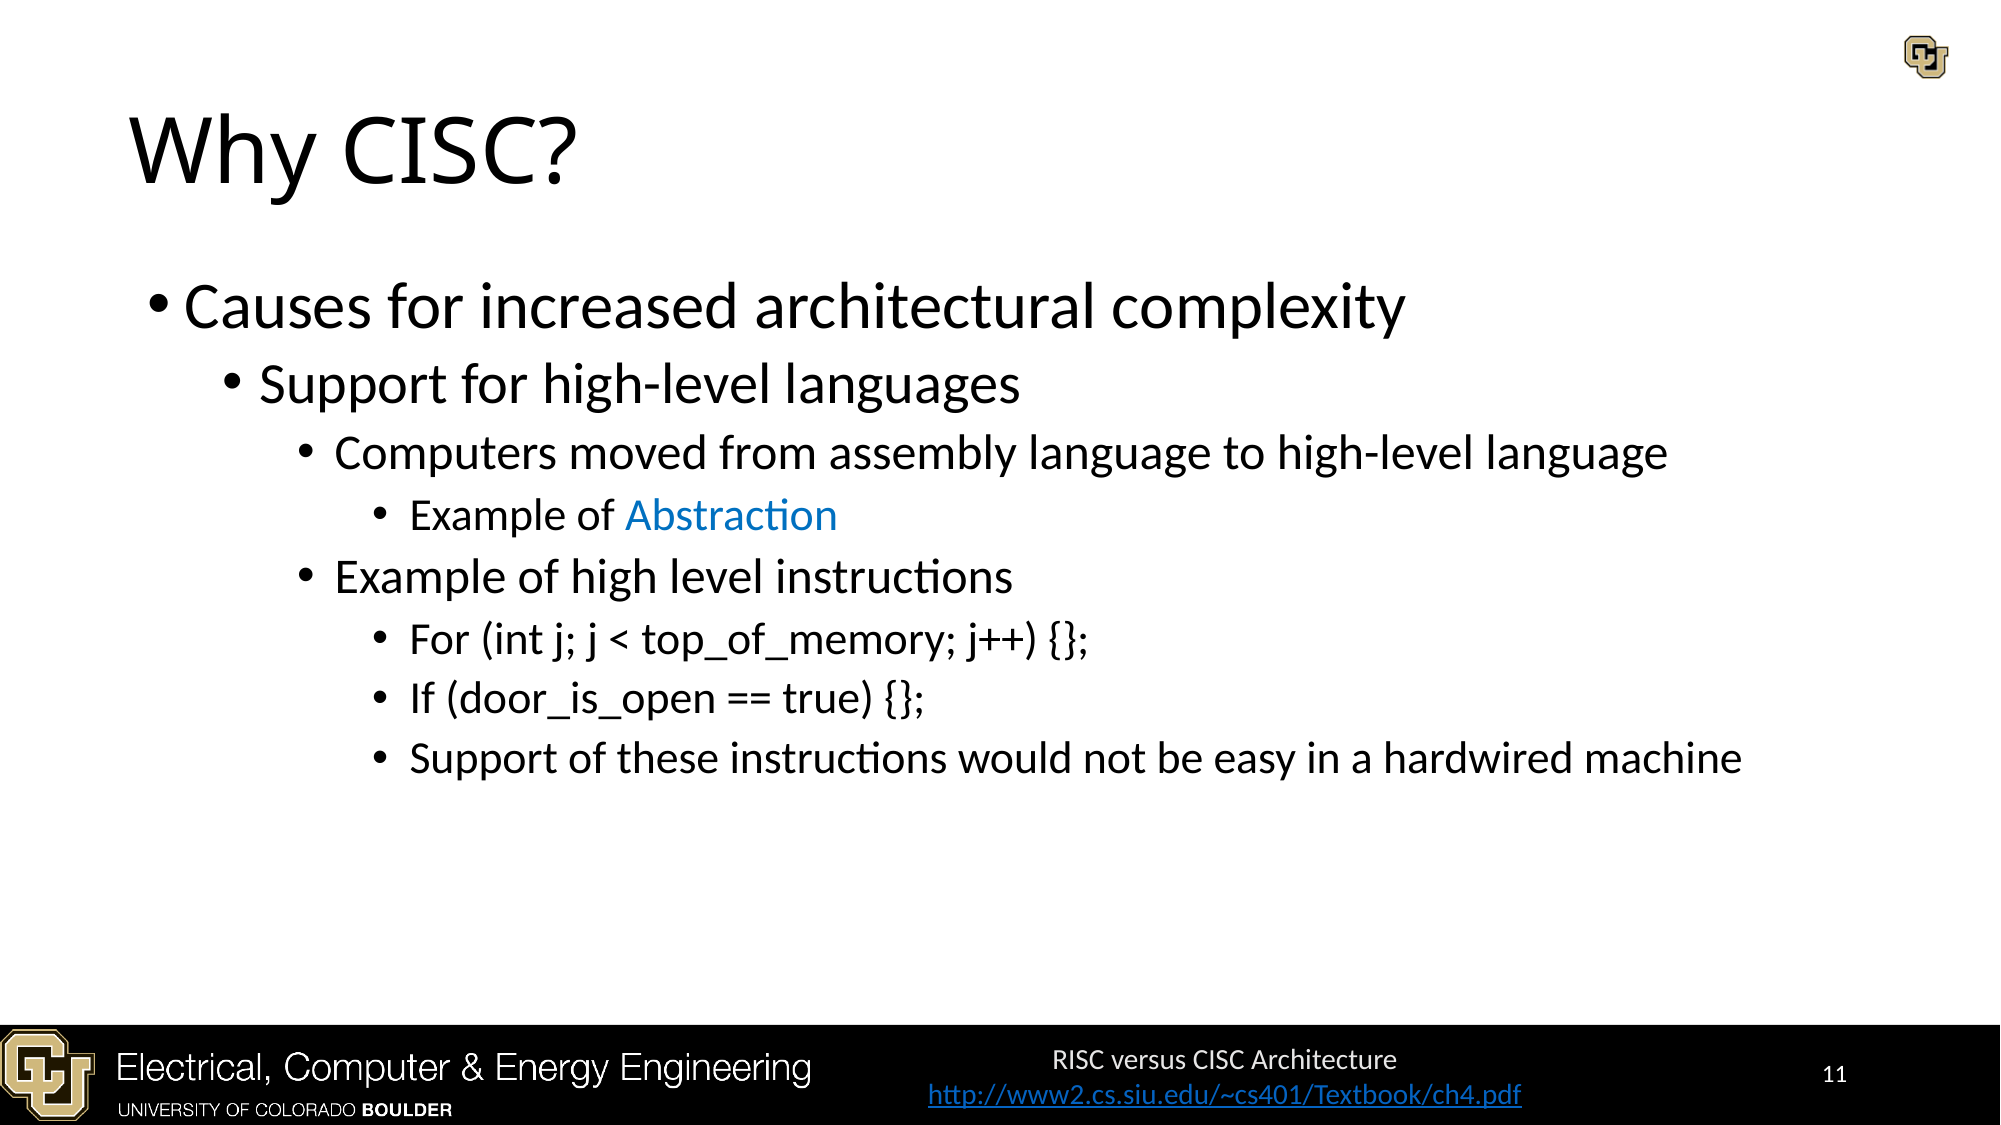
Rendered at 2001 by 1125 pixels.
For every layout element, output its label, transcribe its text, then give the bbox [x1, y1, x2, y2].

title Why CISC? [113, 45, 1915, 263]
picture [0, 1029, 810, 1121]
text_box [137, 299, 1863, 1014]
picture [1899, 32, 1958, 87]
slide_number 11 [1412, 1042, 1863, 1103]
list Causes for increased architectural complexity Support for high-level languages Computers moved from assembly language to high-level language Example of Abstraction Example of high level instructions For (int j; j < top_of_memory; j++) {}; If (door_is_open == true) {}; Support of these instructions would not be easy in a hardwired machine [132, 263, 1879, 1014]
footer RISC versus CISC Architecture http://www2.cs.siu.edu/~cs401/Textbook/ch4.pdf [0, 1024, 2000, 1125]
